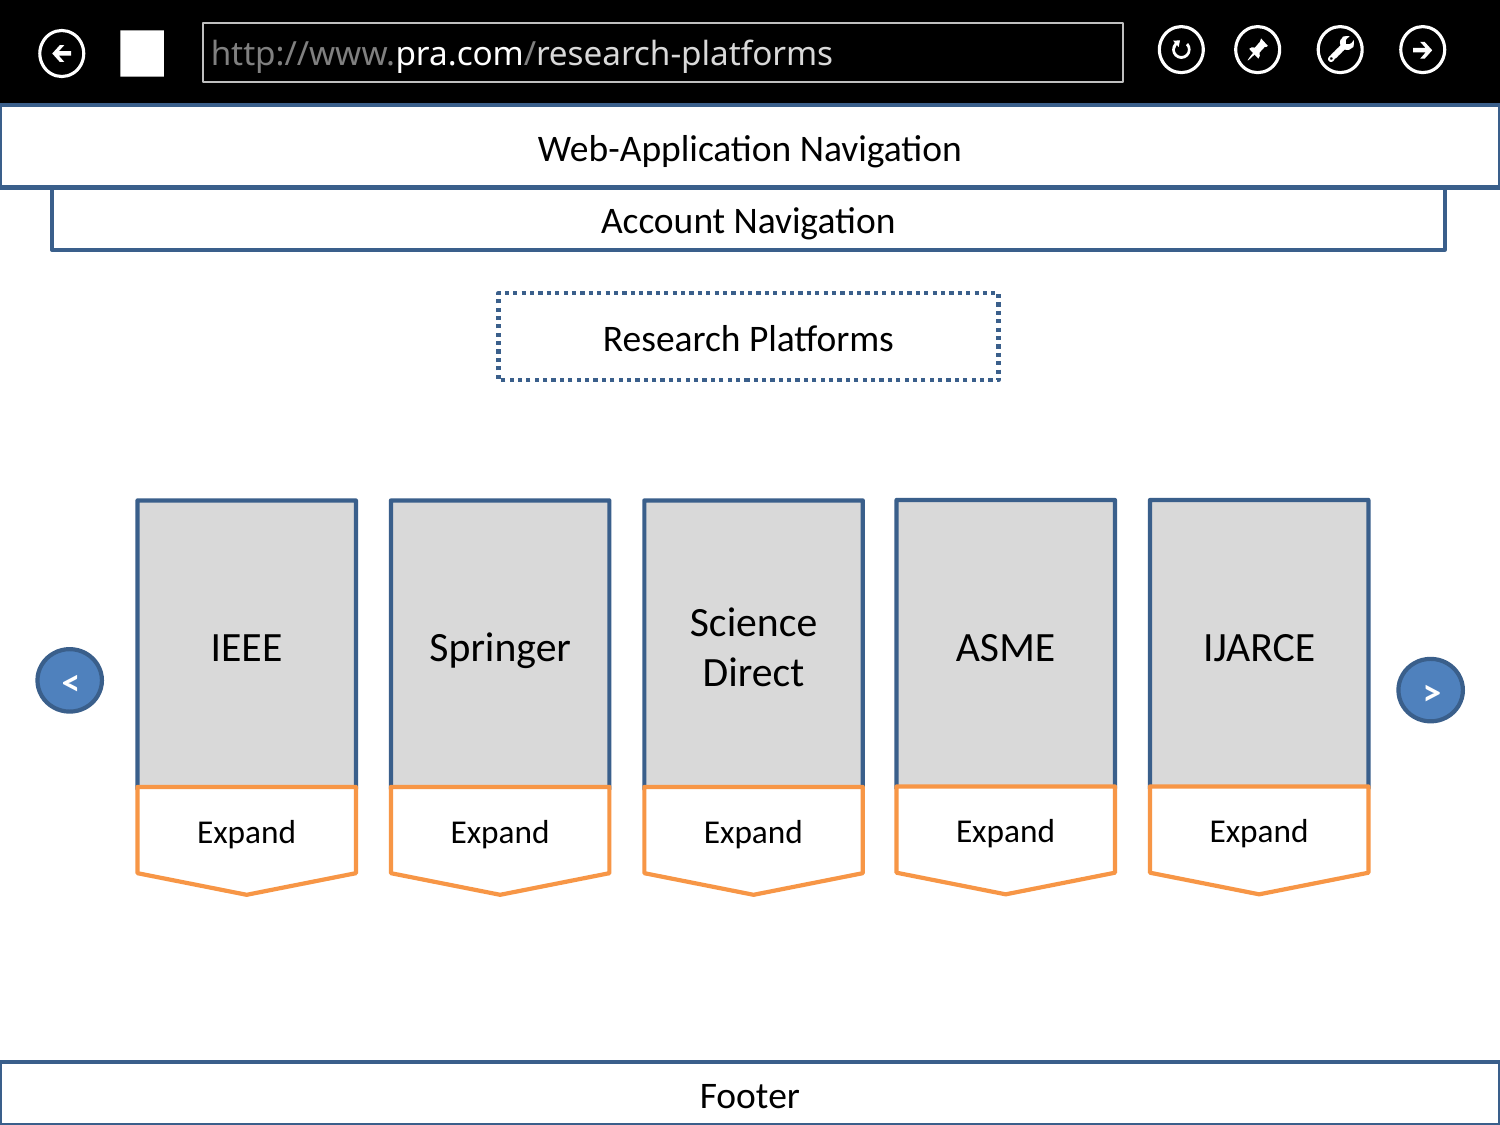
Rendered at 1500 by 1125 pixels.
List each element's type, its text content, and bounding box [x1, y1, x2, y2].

text_box IEEE [135, 498, 359, 786]
text_box Expand [388, 784, 612, 897]
text_box Springer [388, 498, 612, 786]
text_box < [35, 647, 105, 714]
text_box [0, 0, 1500, 106]
text_box Science Direct [642, 498, 865, 785]
text_box Expand [1147, 784, 1371, 897]
text_box Expand [642, 784, 865, 897]
text_box Expand [135, 784, 359, 897]
text_box Account Navigation [50, 185, 1447, 252]
text_box > [1396, 656, 1466, 724]
text_box Web-Application Navigation [0, 113, 1500, 190]
text_box Research Platforms [496, 291, 1001, 382]
text_box ASME [894, 497, 1118, 786]
text_box IJARCE [1147, 497, 1371, 786]
text_box Expand [894, 784, 1118, 897]
text_box Footer [0, 1060, 1500, 1125]
